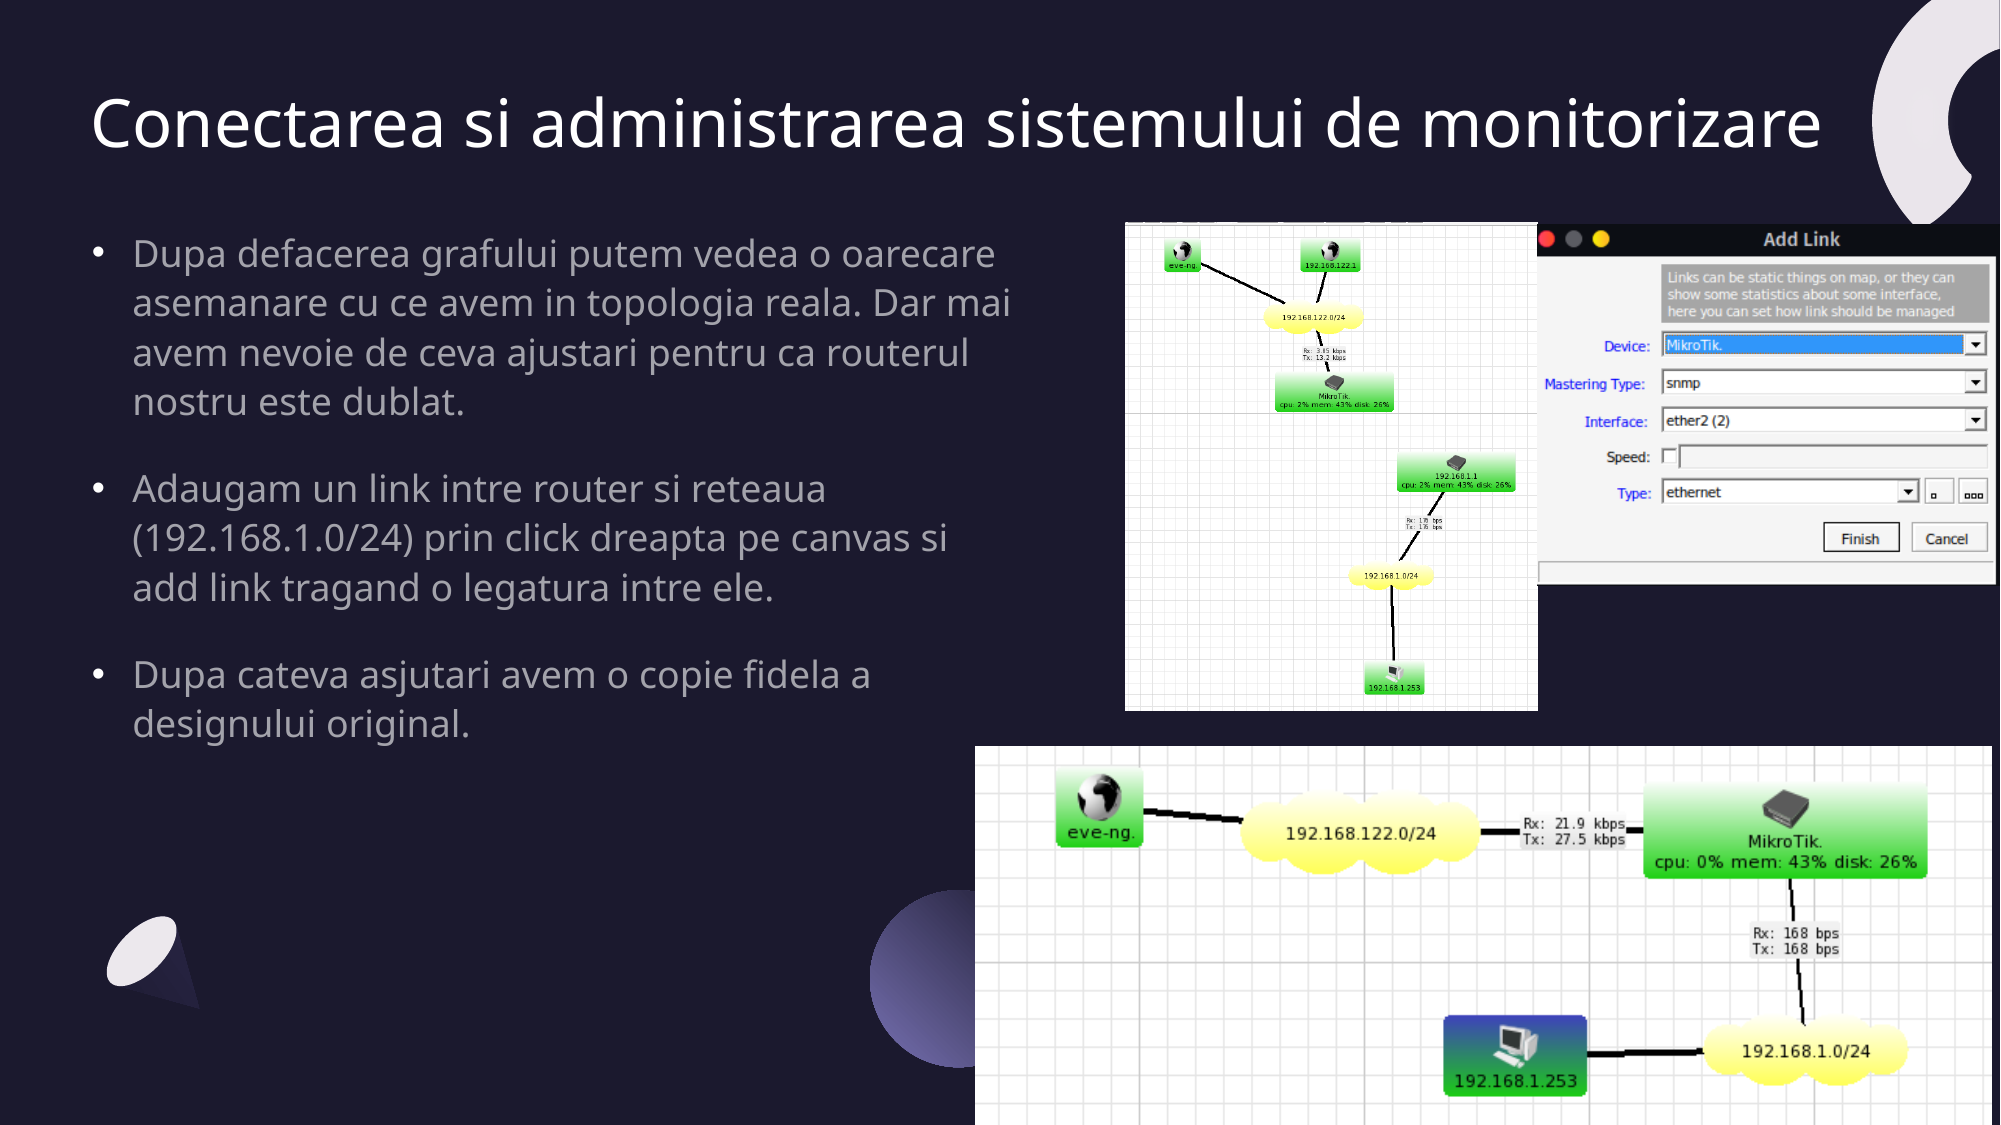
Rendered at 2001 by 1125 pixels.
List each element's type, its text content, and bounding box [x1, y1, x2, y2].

text_box Dupa defacerea grafului putem vedea o oarecare asemanare cu ce avem in topologia reala. Dar mai avem nevoie de ceva ajustari pentru ca routerul nostru este dublat. Adaugam un link intre router si reteaua (192.168.1.0/24) prin click dreapta pe canvas si add link tragand o legatura intre ele. Dupa cateva asjutari avem o copie fidela a designului original. [91, 224, 1013, 1013]
picture [974, 746, 1992, 1125]
text_box Conectarea si administrarea sistemului de monitorizare [90, 90, 1911, 309]
picture [1124, 222, 2000, 711]
